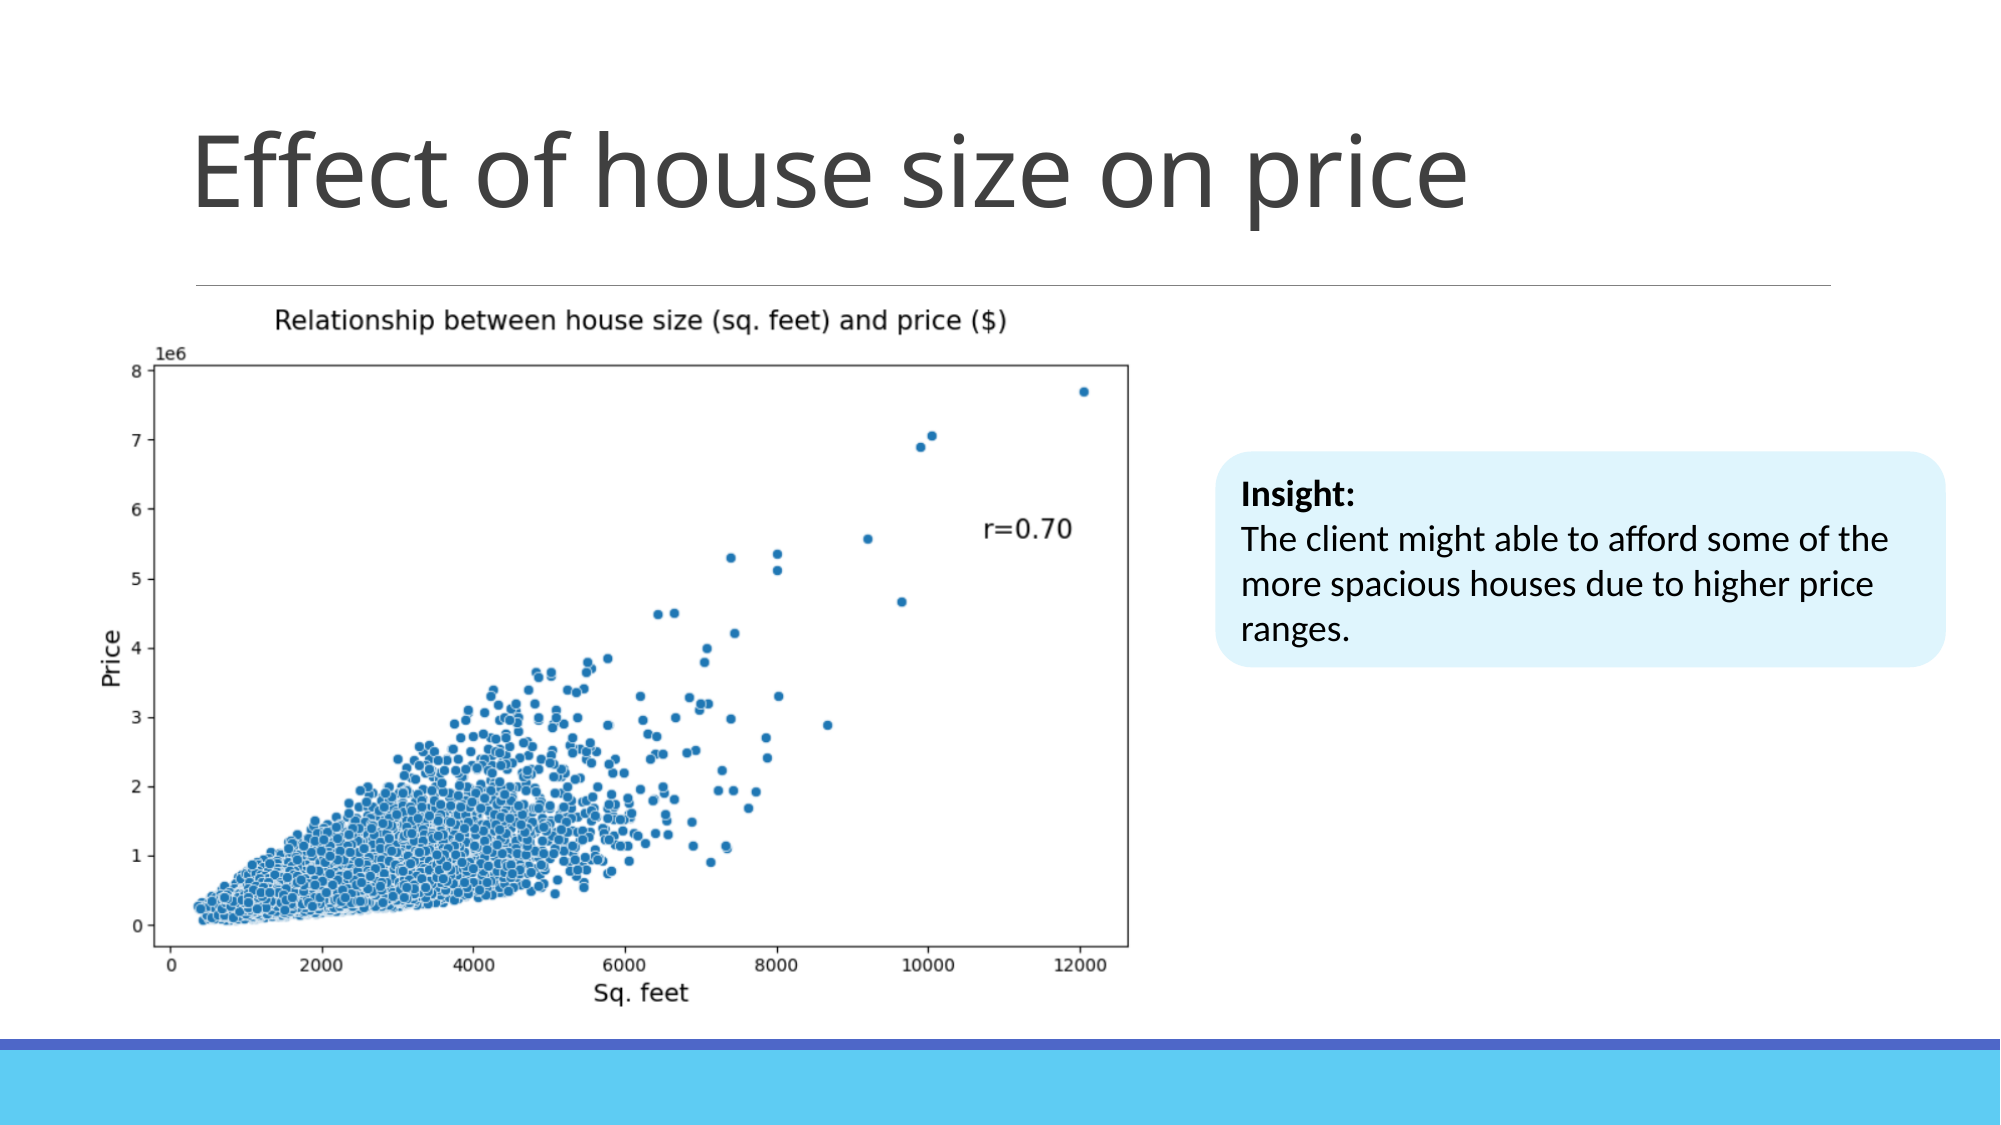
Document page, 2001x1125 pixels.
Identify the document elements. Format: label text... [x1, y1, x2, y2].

title Effect of house size on price [174, 0, 1825, 235]
text_box Insight: The client might able to afford some of the more spacious houses due to higher price ranges. [1215, 451, 1946, 668]
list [86, 298, 1141, 1014]
